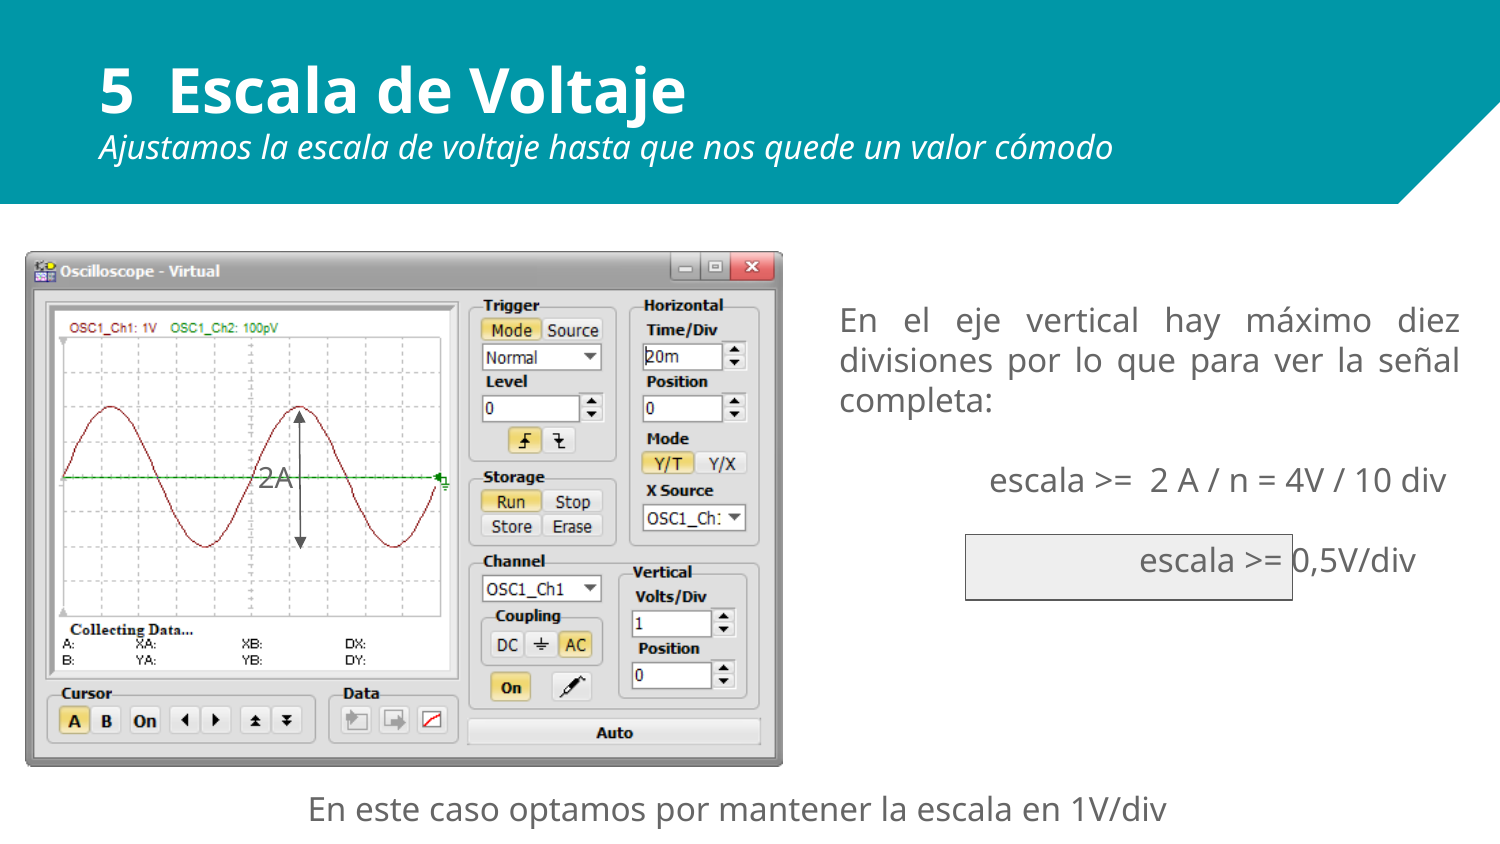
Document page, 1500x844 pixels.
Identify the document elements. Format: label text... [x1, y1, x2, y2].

text_box En el eje vertical hay máximo diez divisiones por lo que para ver la señal completa: escala >= 2 A / n = 4V / 10 div escala >= 0,5V/div [824, 284, 1477, 616]
text_box En este caso optamos por mantener la escala en 1V/div [292, 773, 1208, 844]
text_box 5 Escala de Voltaje Ajustamos la escala de voltaje hasta que nos quede un valor cómodo [84, 36, 1279, 190]
text_box [0, 0, 1500, 204]
picture [24, 251, 783, 767]
